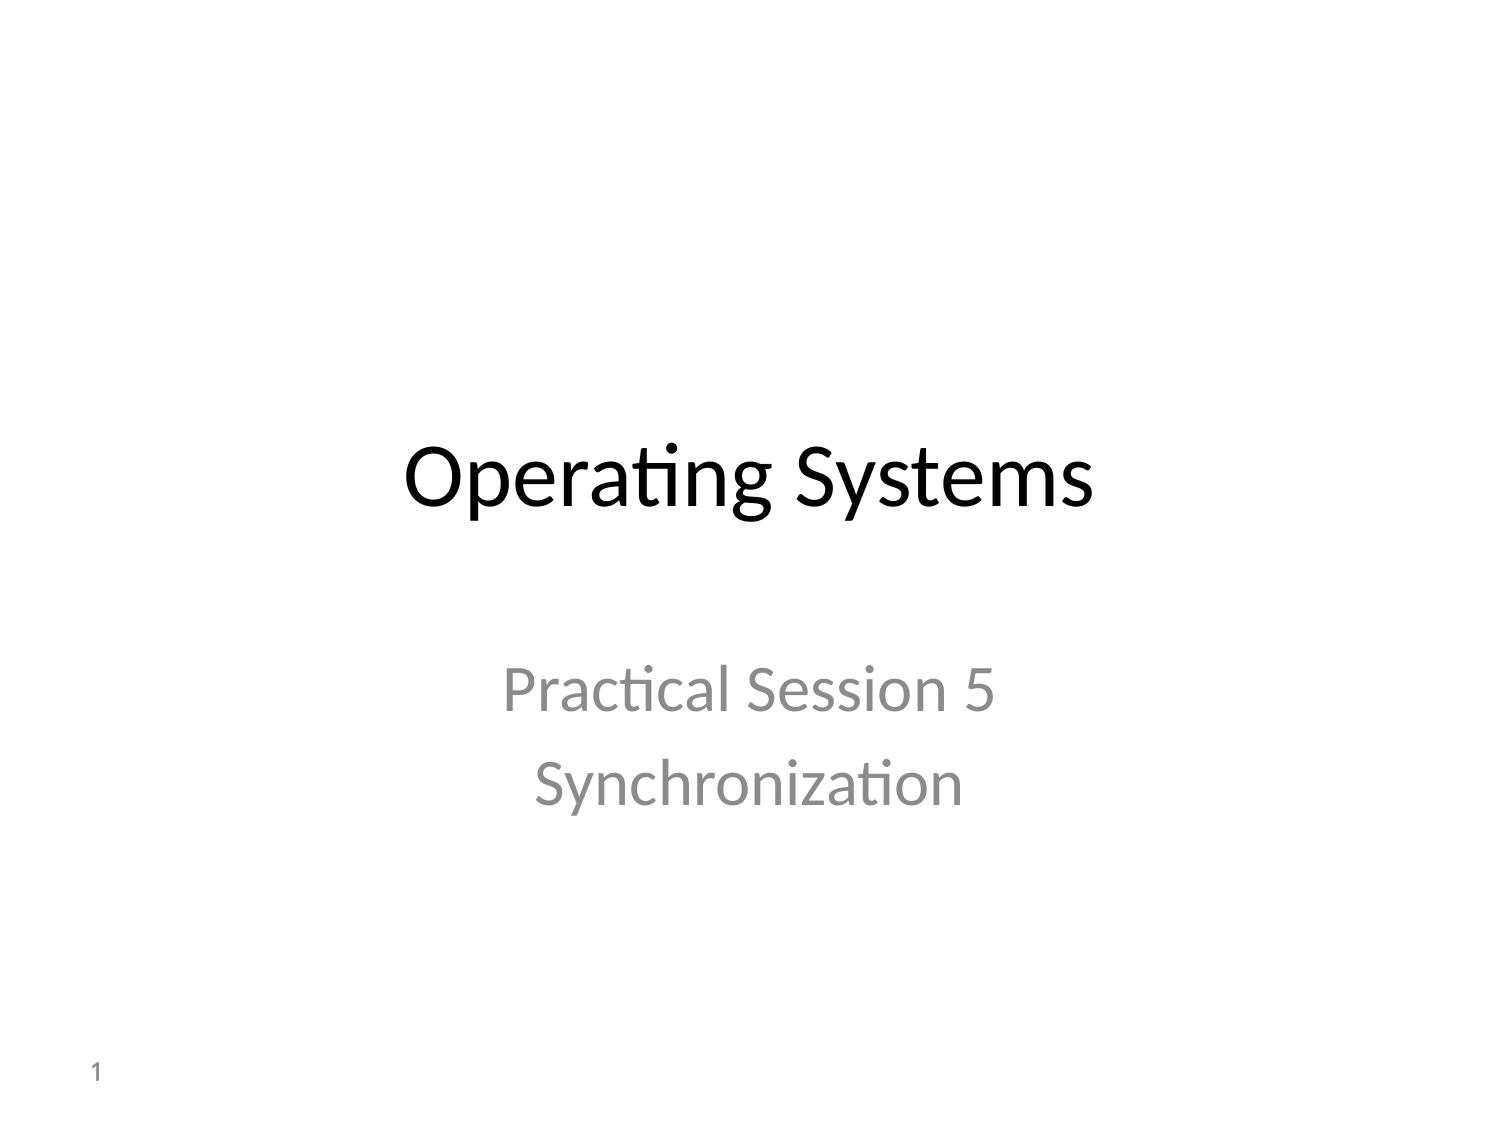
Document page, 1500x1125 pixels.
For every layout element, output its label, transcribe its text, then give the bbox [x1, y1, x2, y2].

subtitle Practical Session 5 Synchronization [224, 637, 1276, 926]
text_box 1 [75, 1042, 425, 1103]
title Operating Systems [112, 349, 1388, 591]
